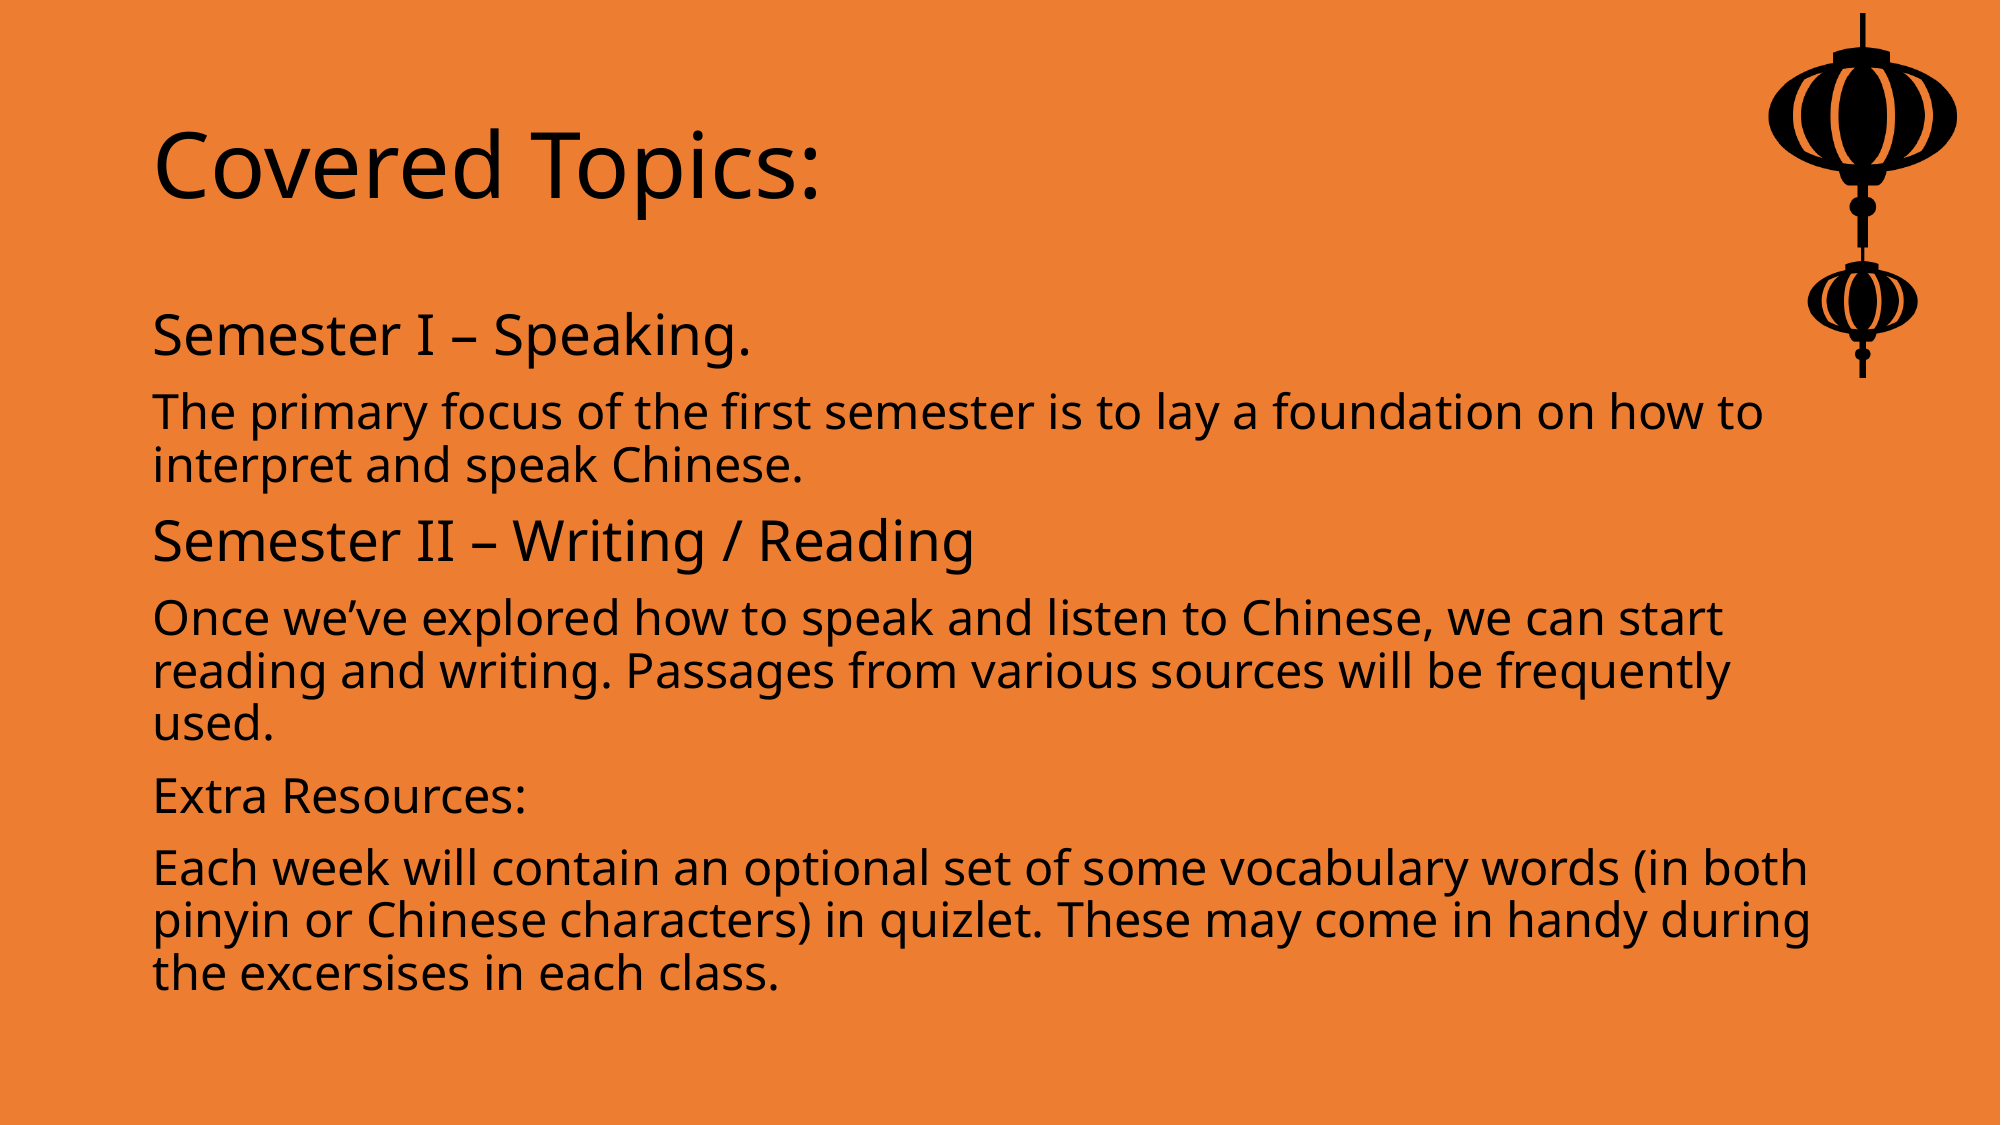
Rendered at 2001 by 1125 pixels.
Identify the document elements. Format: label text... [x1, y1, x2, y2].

picture [1733, 0, 1992, 384]
list Semester I – Speaking. The primary focus of the first semester is to lay a foundation on how to interpret and speak Chinese. Semester II – Writing / Reading Once we’ve explored how to speak and listen to Chinese, we can start reading and writing. Passages from various sources will be frequently used. Extra Resources: Each week will contain an optional set of some vocabulary words (in both pinyin or Chinese characters) in quizlet. These may come in handy during the excersises in each class. [137, 299, 1863, 1014]
title Covered Topics: [137, 59, 1787, 278]
